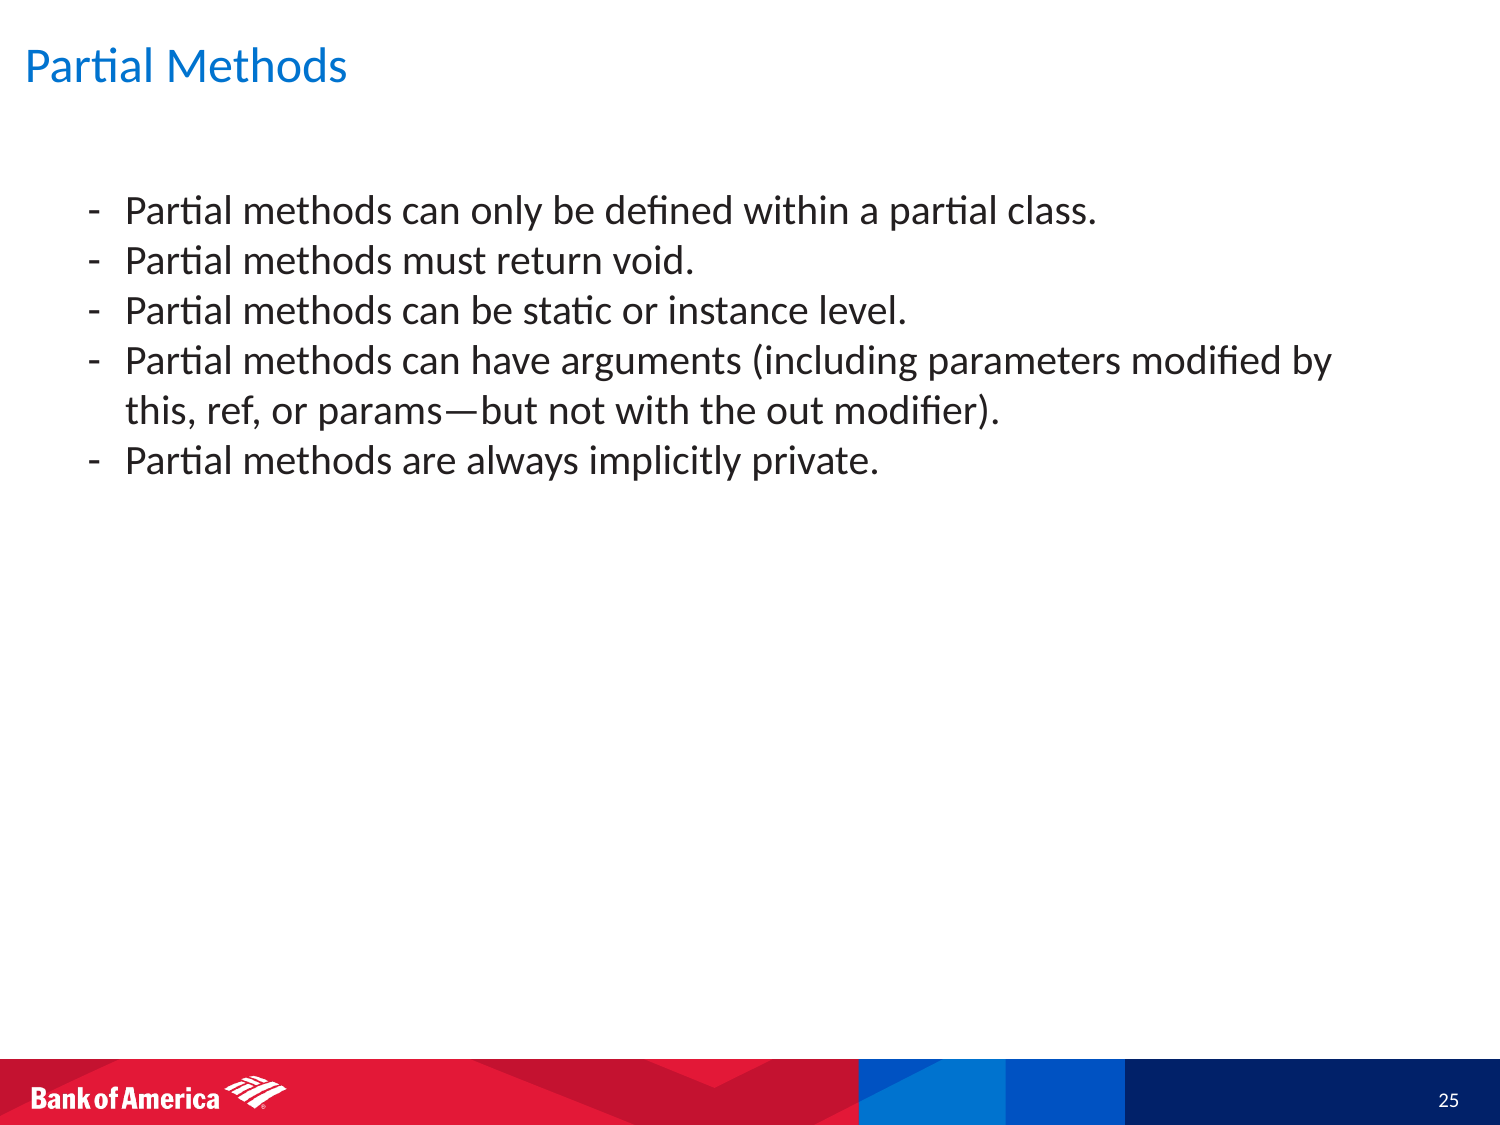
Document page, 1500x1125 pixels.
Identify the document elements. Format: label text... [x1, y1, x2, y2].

slide_number 25 [1398, 1080, 1500, 1118]
title Partial Methods [24, 24, 1375, 91]
list Partial methods can only be defined within a partial class. Partial methods must return void. Partial methods can be static or instance level. Partial methods can have arguments (including parameters modified by this, ref, or params—but not with the out modifier). Partial methods are always implicitly private. [50, 174, 1363, 925]
picture [30, 1074, 288, 1110]
